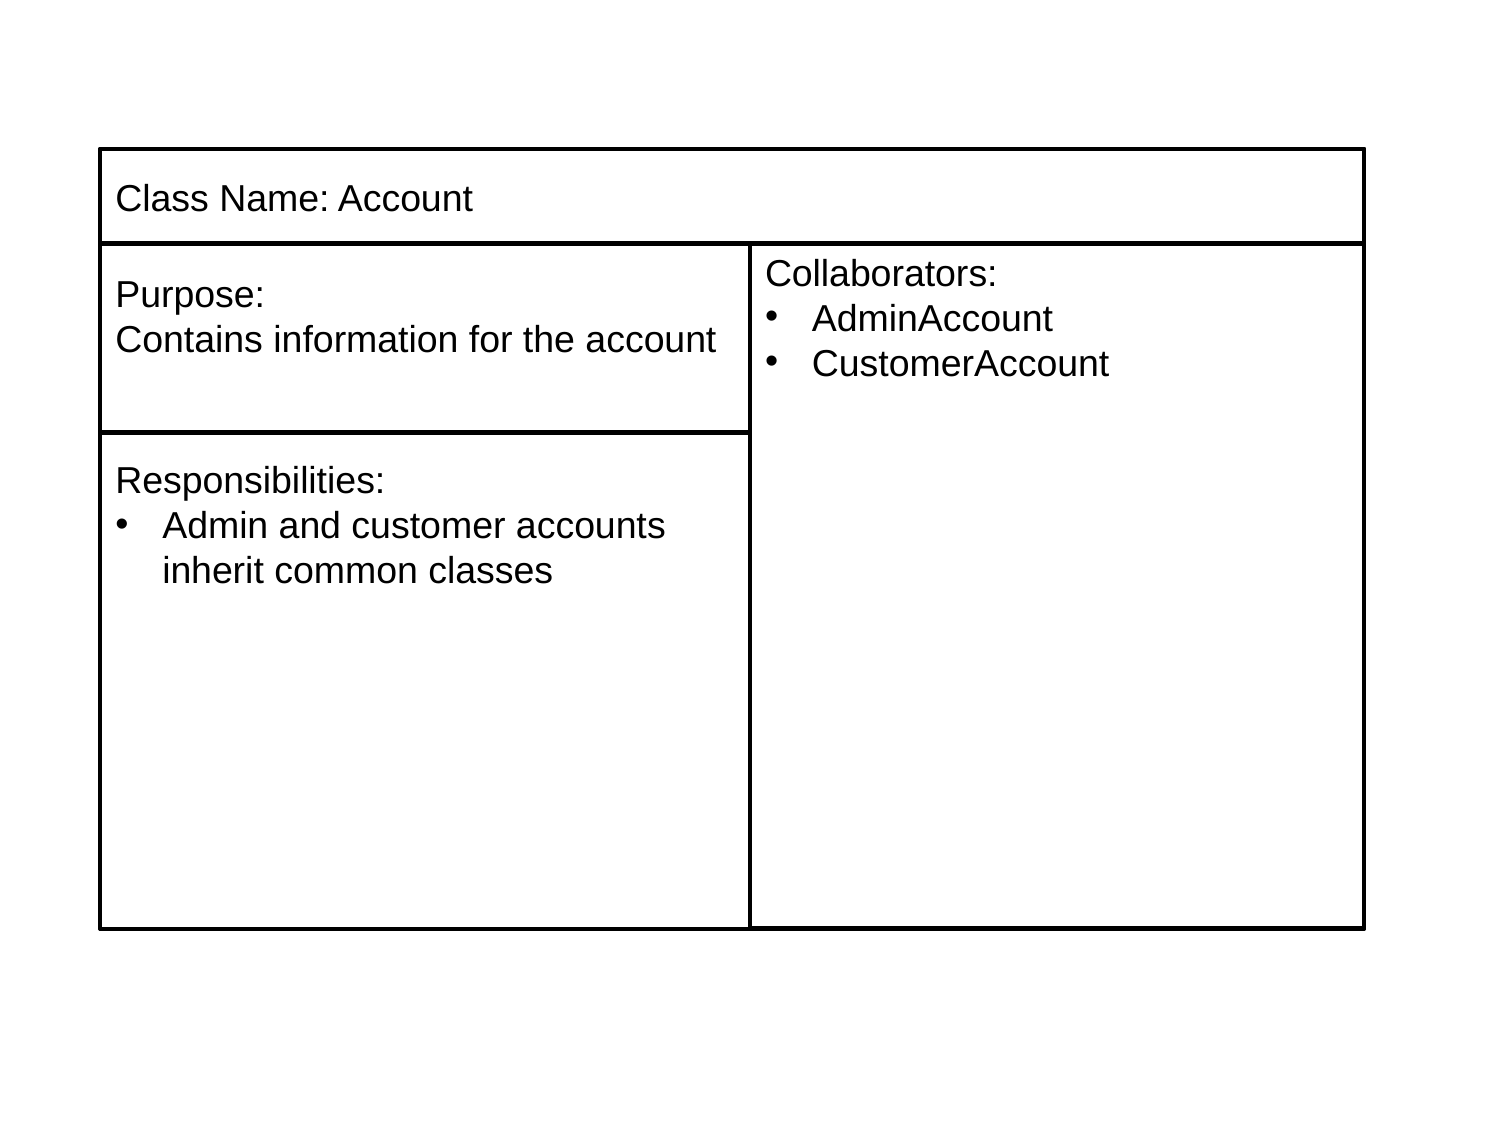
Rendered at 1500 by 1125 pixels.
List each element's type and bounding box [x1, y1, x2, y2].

text_box [100, 148, 1365, 929]
